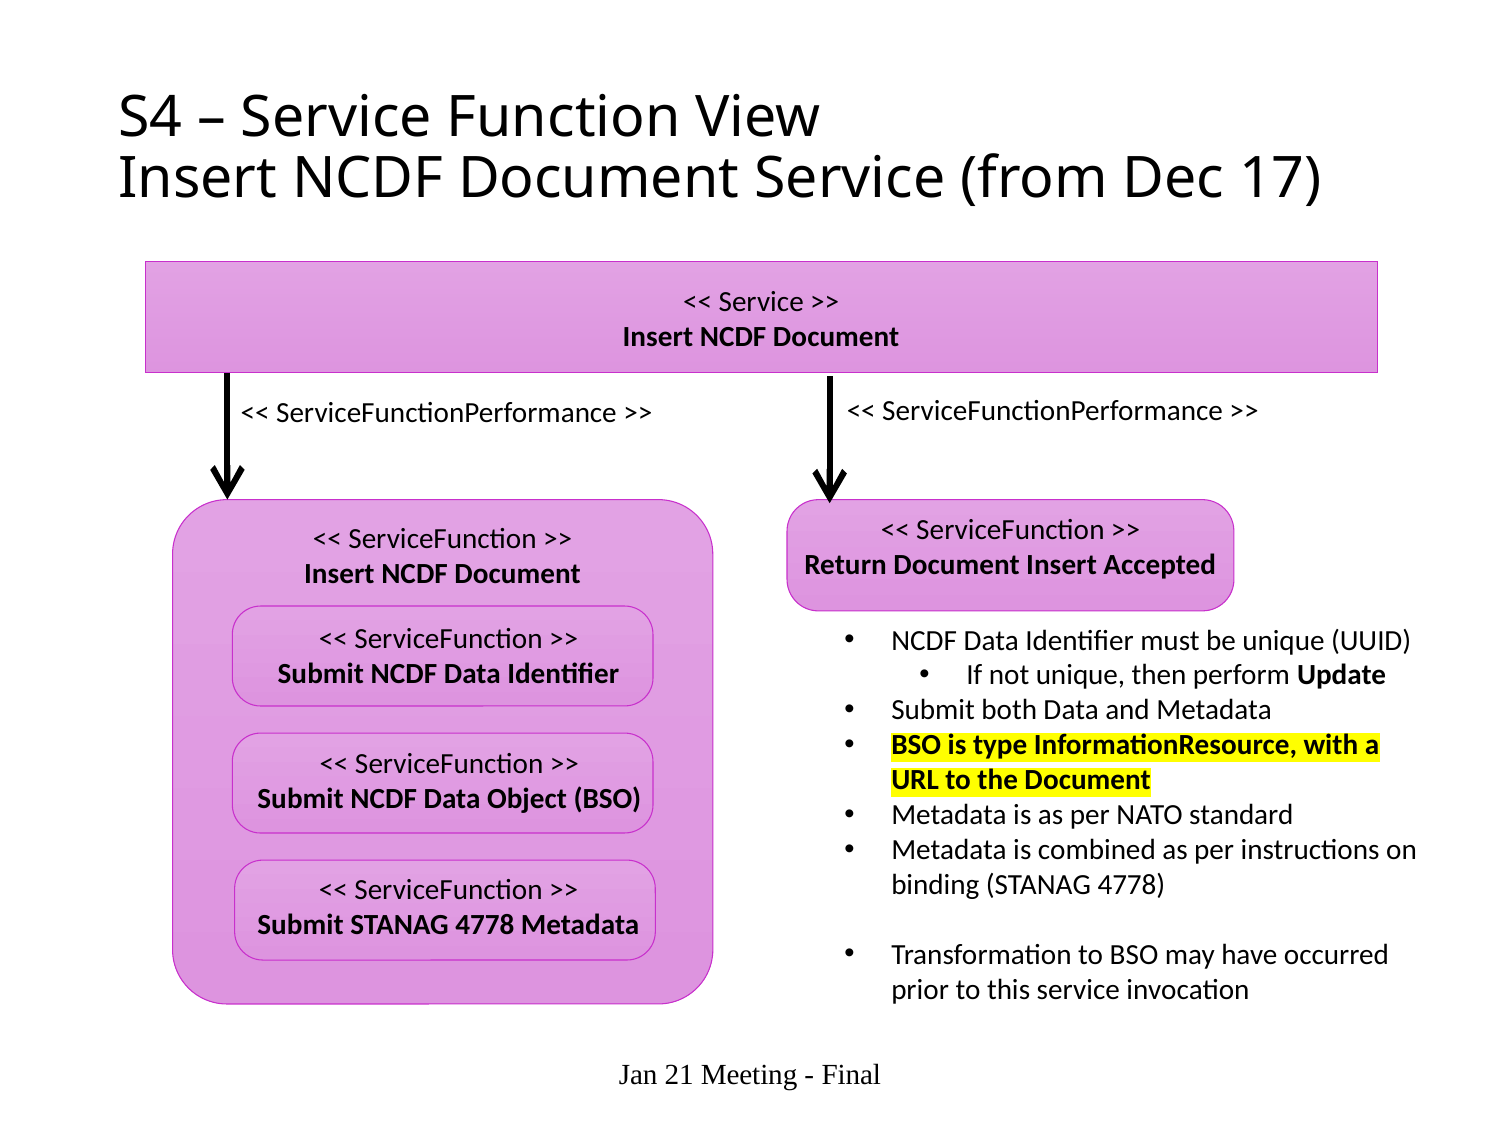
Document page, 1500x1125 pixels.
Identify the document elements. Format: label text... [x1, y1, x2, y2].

text_box [786, 518, 1235, 612]
text_box << ServiceFunction >> Insert NCDF Document [289, 512, 597, 597]
text_box [803, 499, 828, 503]
text_box [246, 732, 639, 736]
title S4 – Service Function View Insert NCDF Document Service (from Dec 17) [103, 59, 1397, 238]
text_box [249, 859, 641, 863]
text_box [234, 868, 651, 961]
text_box << ServiceFunction >> Return Document Insert Accepted [789, 503, 1232, 588]
text_box NCDF Data Identifier must be unique (UUID) If not unique, then perform Update Submit both Data and Metadata BSO is type InformationResource, with a URL to the Document Metadata is as per NATO standard Metadata is combined as per instructions on binding (STANAG 4778) Transformation to BSO may have occurred prior to this service invocation [829, 613, 1436, 1013]
text_box << ServiceFunction >> Submit NCDF Data Identifier [262, 611, 635, 697]
text_box << ServiceFunctionPerformance >> [832, 384, 1274, 434]
footer Jan 21 Meeting - Final [496, 1042, 1004, 1103]
text_box [172, 499, 714, 1005]
text_box << ServiceFunctionPerformance >> [228, 385, 668, 436]
text_box << ServiceFunction >> Submit STANAG 4778 Metadata [242, 863, 655, 948]
text_box << Service >> Insert NCDF Document [145, 261, 1378, 373]
text_box << ServiceFunction >> Submit NCDF Data Object (BSO) [242, 736, 657, 822]
text_box [831, 499, 1218, 503]
text_box [231, 605, 654, 707]
text_box [231, 739, 648, 834]
